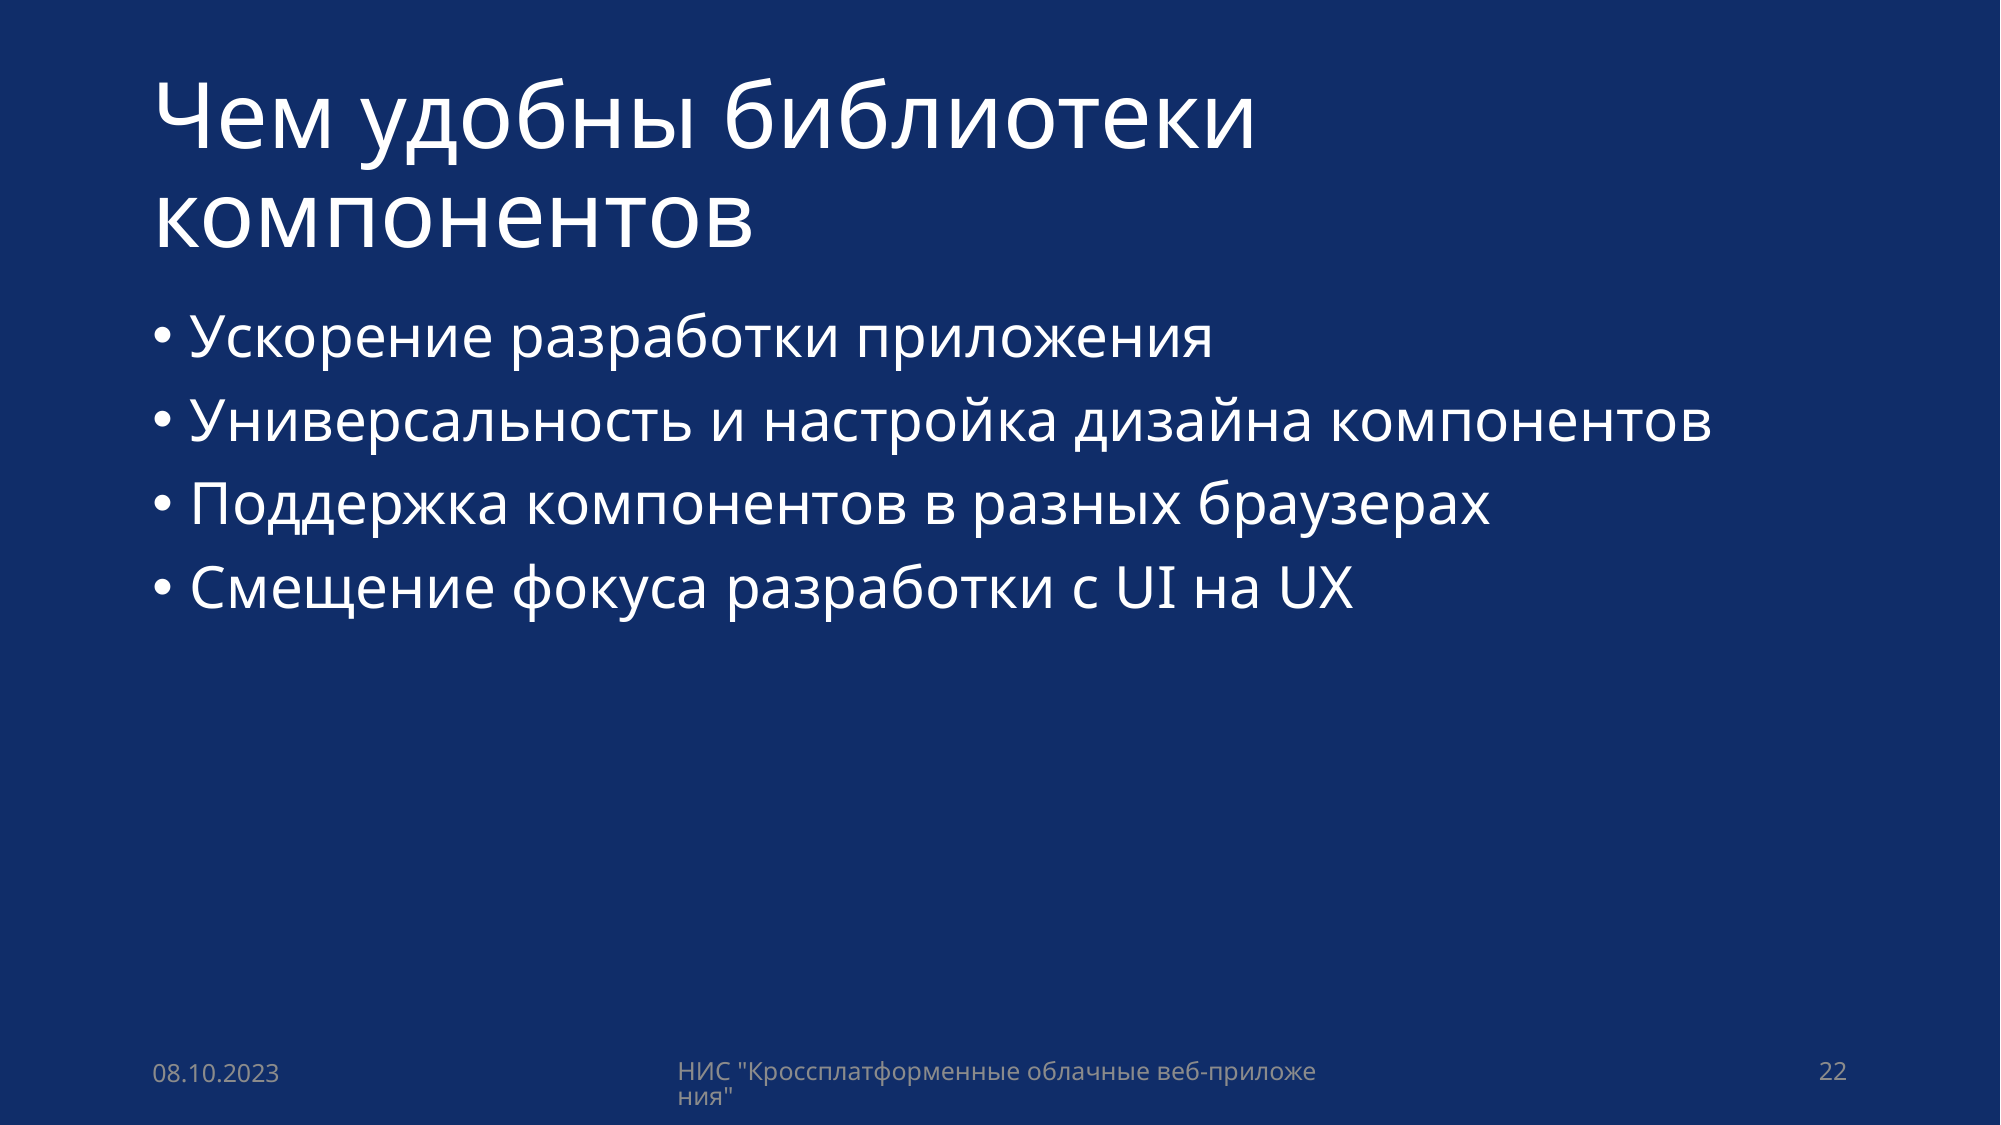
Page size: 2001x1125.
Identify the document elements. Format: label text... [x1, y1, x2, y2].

slide_number 22 [1412, 1042, 1863, 1103]
title Чем удобны библиотеки компонентов [137, 59, 1863, 278]
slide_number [137, 1042, 588, 1103]
footer НИС "Кроссплатформенные облачные веб-приложения" [662, 1042, 1338, 1103]
list Ускорение разработки приложения Универсальность и настройка дизайна компонентов Поддержка компонентов в разных браузерах Смещение фокуса разработки с UI на UX [137, 299, 1863, 1014]
